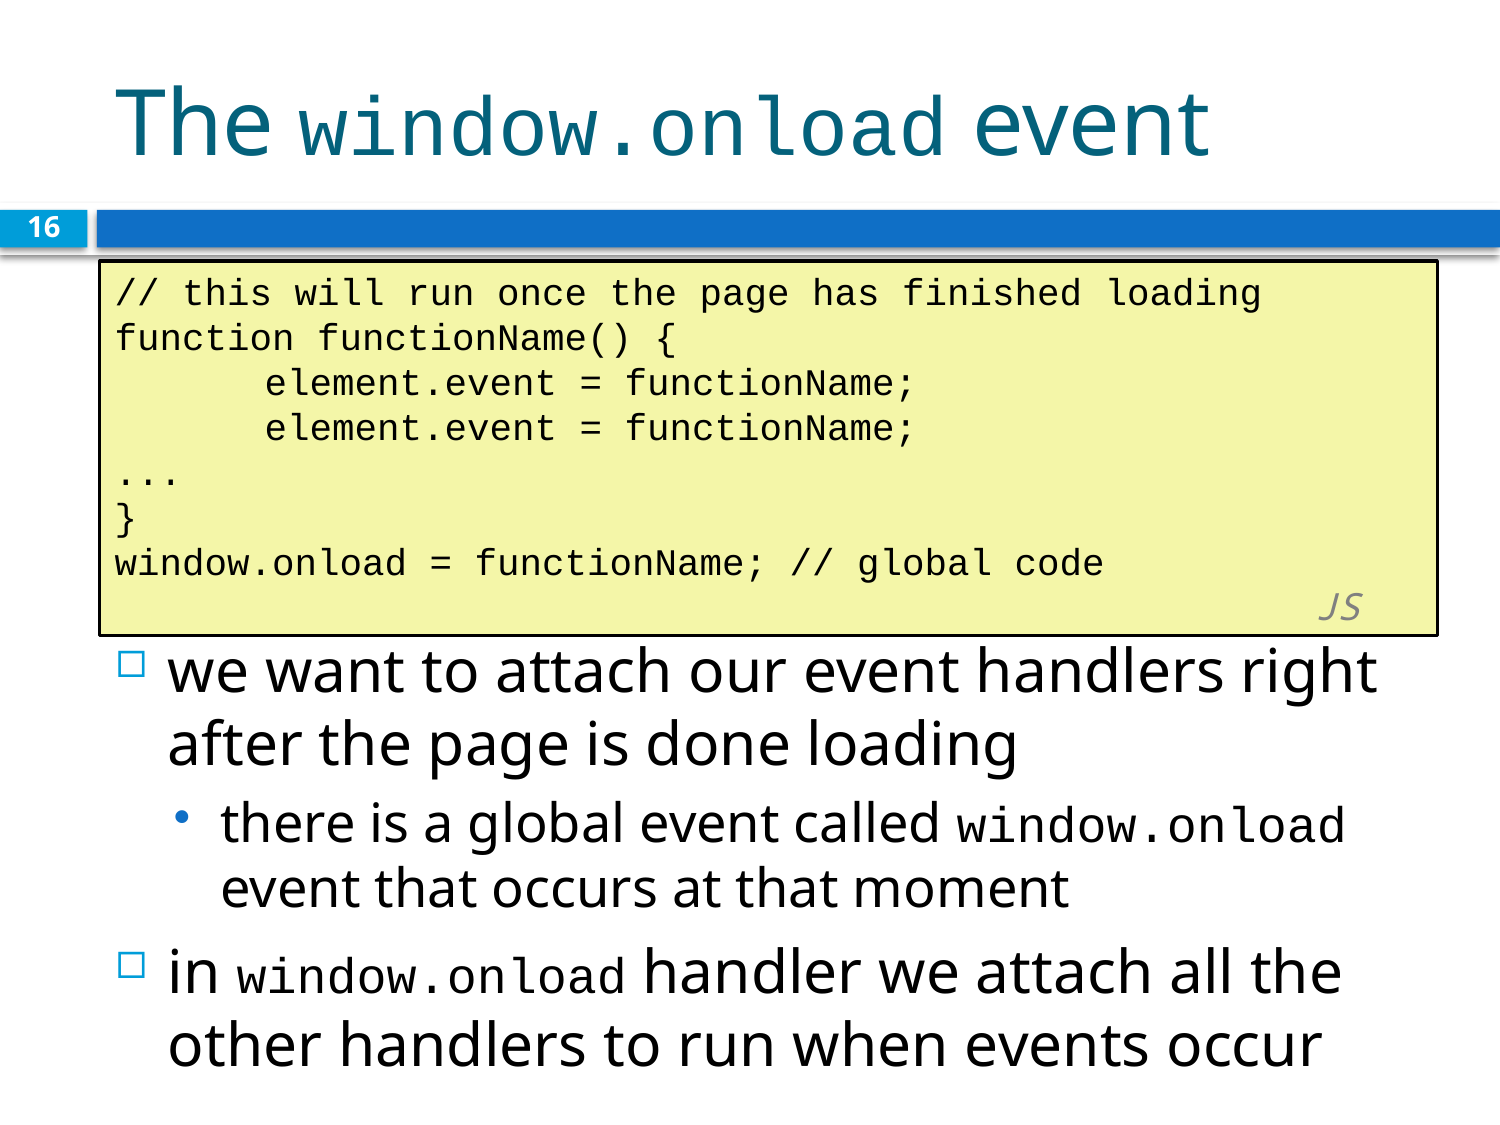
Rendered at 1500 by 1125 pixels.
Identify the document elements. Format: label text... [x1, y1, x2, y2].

list we want to attach our event handlers right after the page is done loading there is a global event called window.onload event that occurs at that moment in window.onload handler we attach all the other handlers to run when events occur [100, 624, 1439, 826]
text_box // this will run once the page has finished loading function functionName() { element.event = functionName; element.event = functionName; ... } window.onload = functionName; // global code JS [99, 260, 1438, 636]
slide_number 16 [0, 208, 88, 249]
title The window.onload event [100, 37, 1439, 201]
